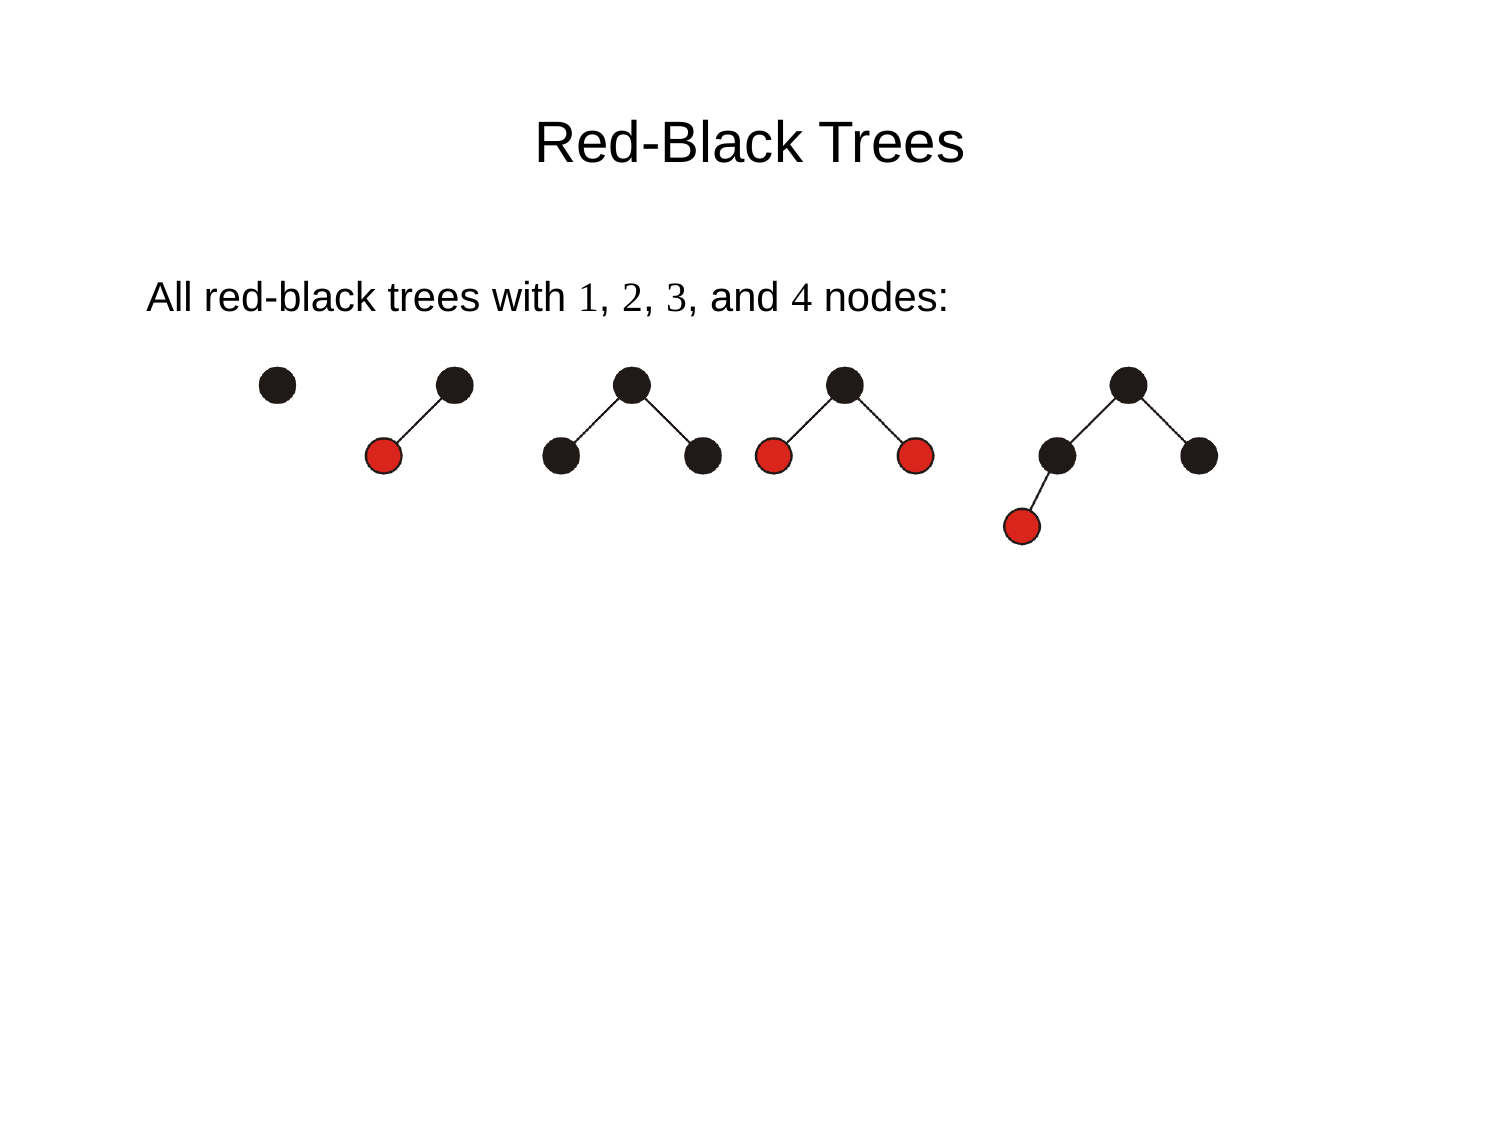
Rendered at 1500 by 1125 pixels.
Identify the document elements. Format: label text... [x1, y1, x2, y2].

list All red-black trees with 1, 2, 3, and 4 nodes: [74, 262, 1426, 1006]
title Red-Black Trees [74, 44, 1426, 233]
picture [253, 361, 1223, 551]
